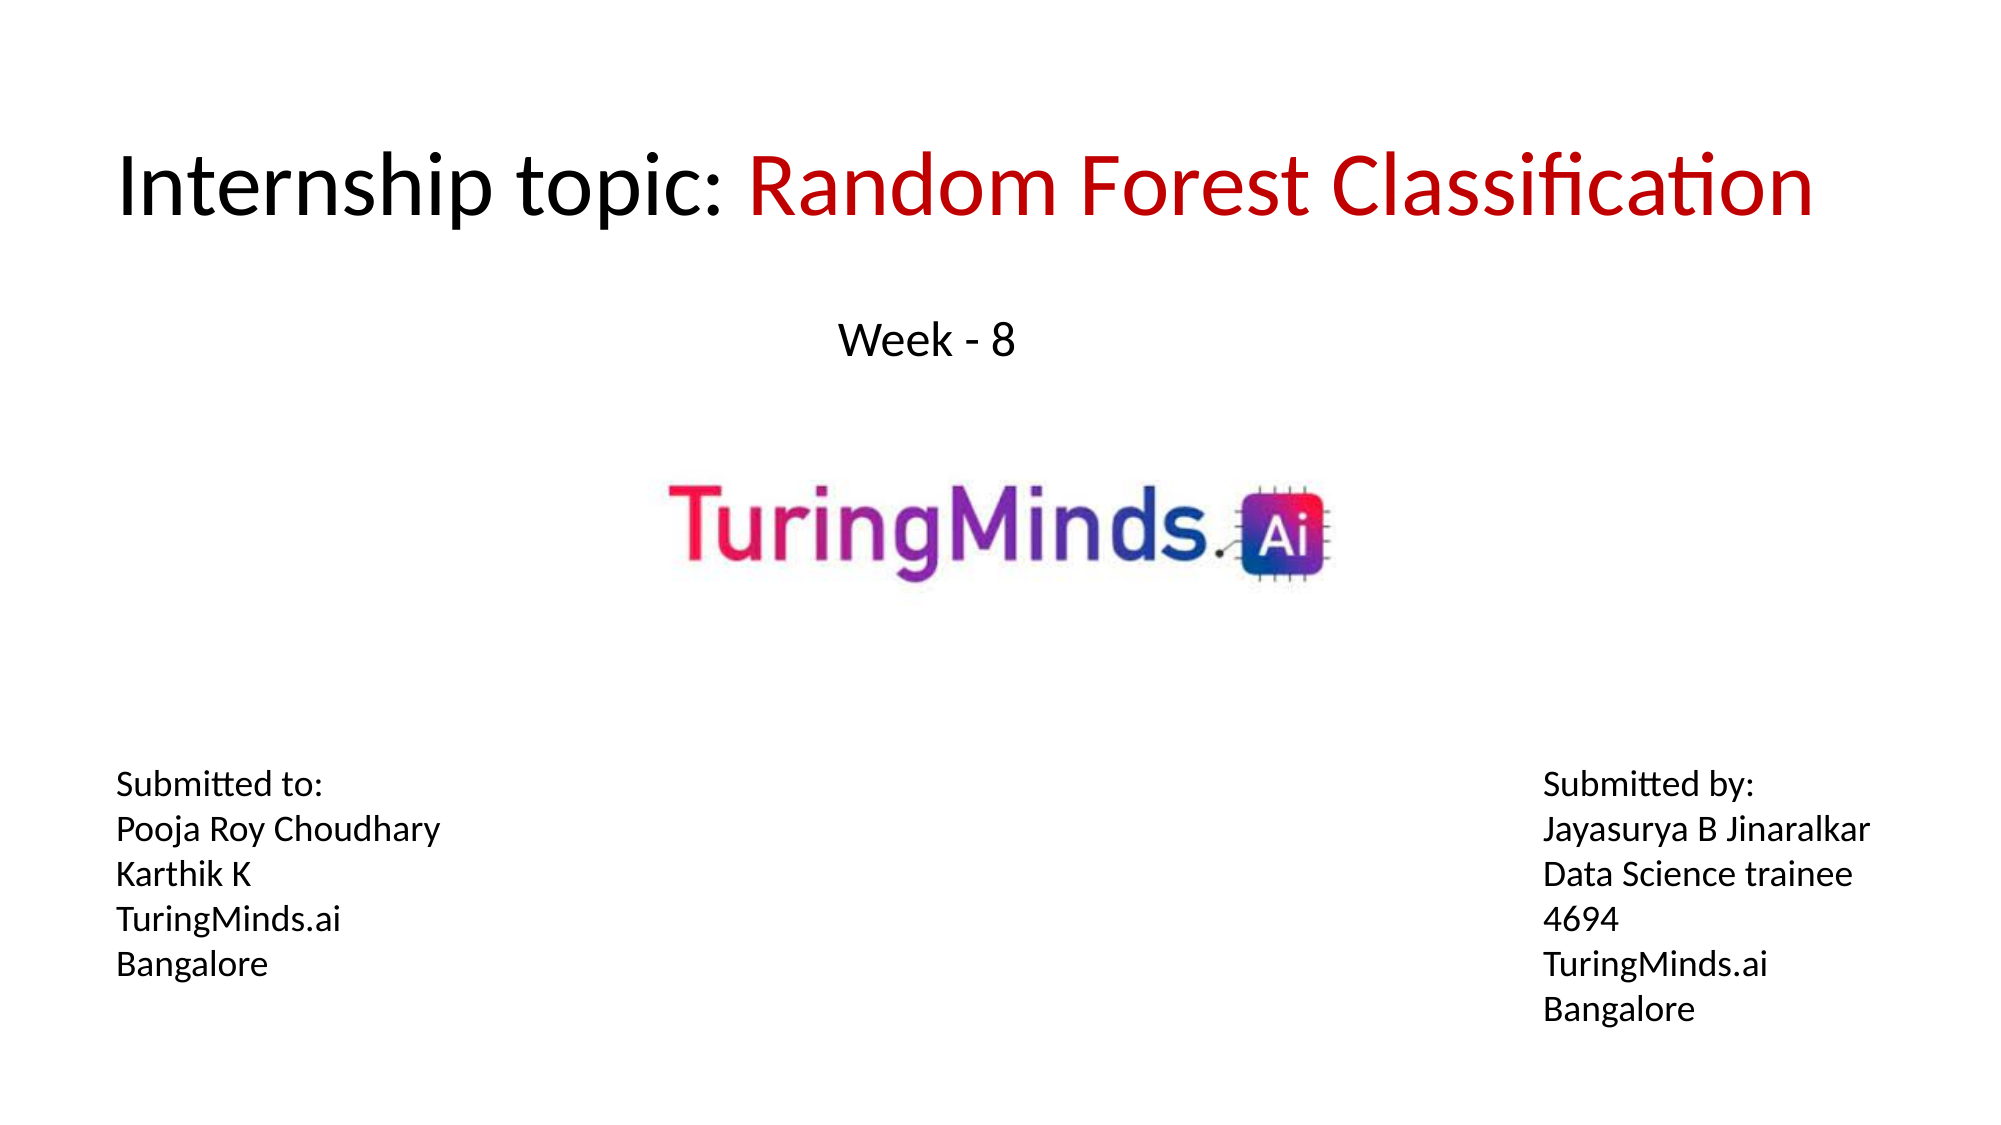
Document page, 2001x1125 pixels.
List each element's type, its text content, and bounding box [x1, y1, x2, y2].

text_box Submitted to: Pooja Roy Choudhary Karthik K TuringMinds.ai Bangalore [101, 751, 626, 992]
text_box Week - 8 [823, 298, 1177, 374]
text_box Internship topic: Random Forest Classification [101, 116, 1942, 242]
picture [648, 430, 1352, 606]
text_box Submitted by: Jayasurya B Jinaralkar Data Science trainee 4694 TuringMinds.ai Bangalore [1528, 751, 2000, 1037]
